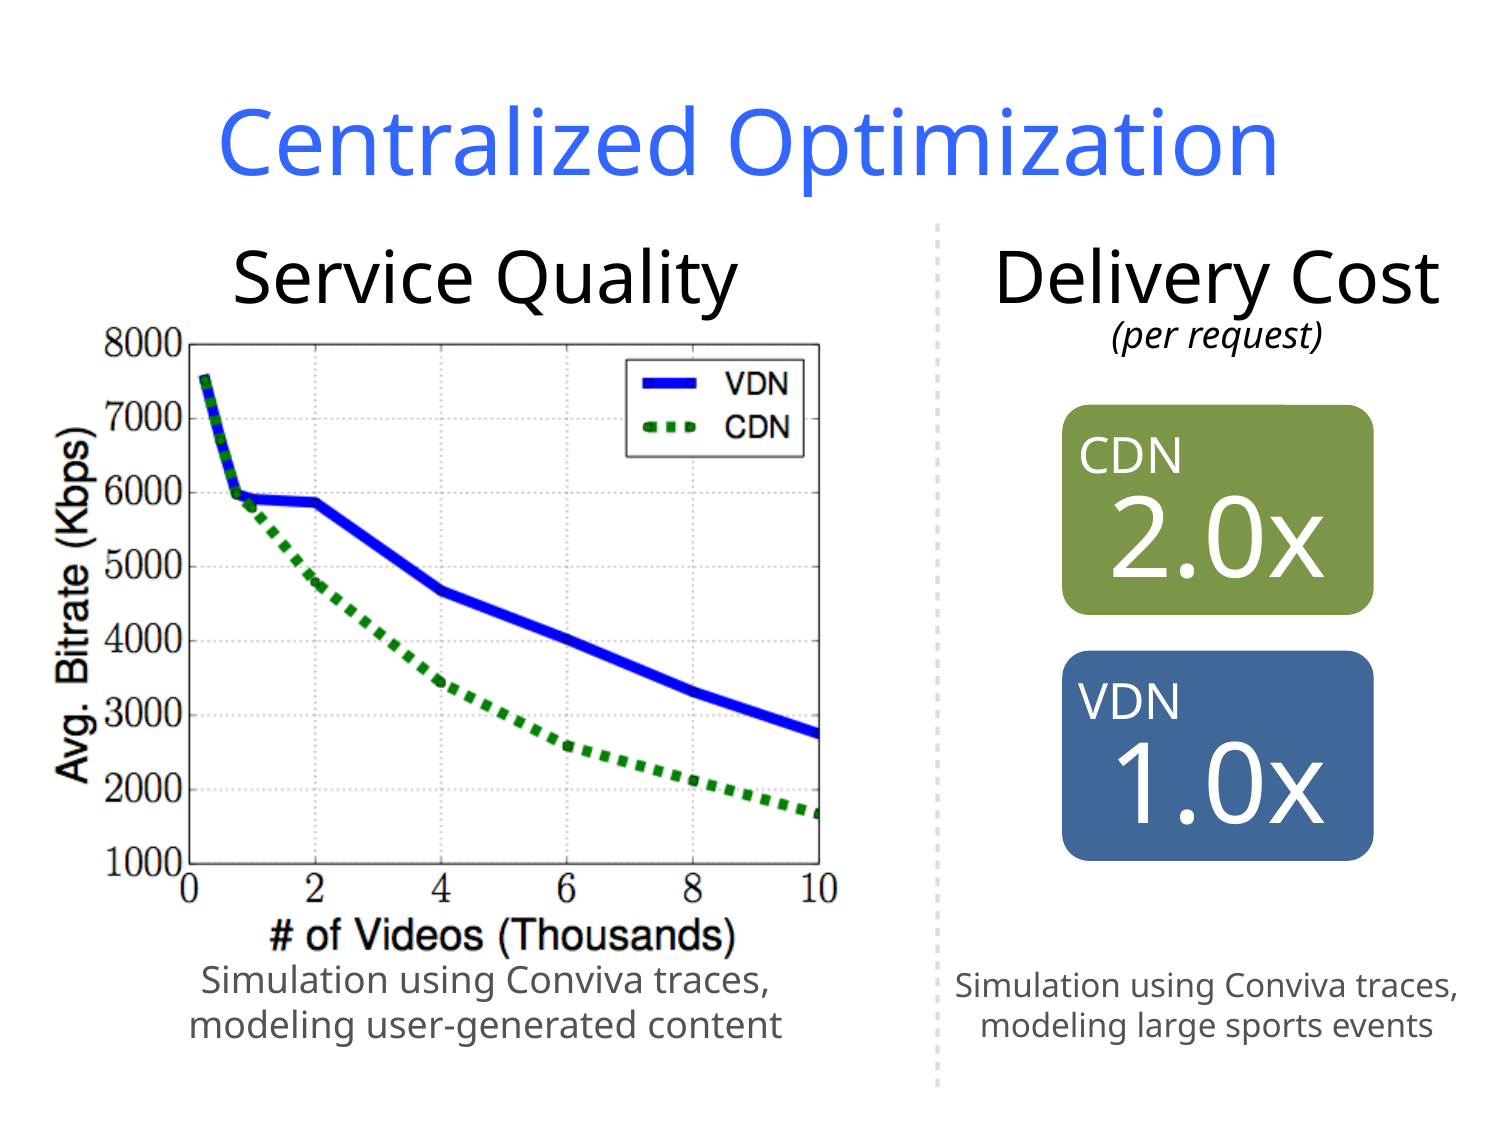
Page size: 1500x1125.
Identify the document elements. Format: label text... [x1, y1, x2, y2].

text_box Simulation using Conviva traces, modeling user-generated content [180, 972, 791, 1054]
text_box (per request) [1104, 304, 1331, 364]
text_box Service Quality [225, 223, 747, 296]
title Centralized Optimization [74, 44, 1426, 234]
picture [21, 298, 908, 964]
text_box Simulation using Conviva traces, modeling large sports events [947, 957, 1468, 1052]
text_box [1061, 650, 1374, 862]
text_box Delivery Cost [985, 223, 1450, 326]
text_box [1061, 404, 1374, 616]
